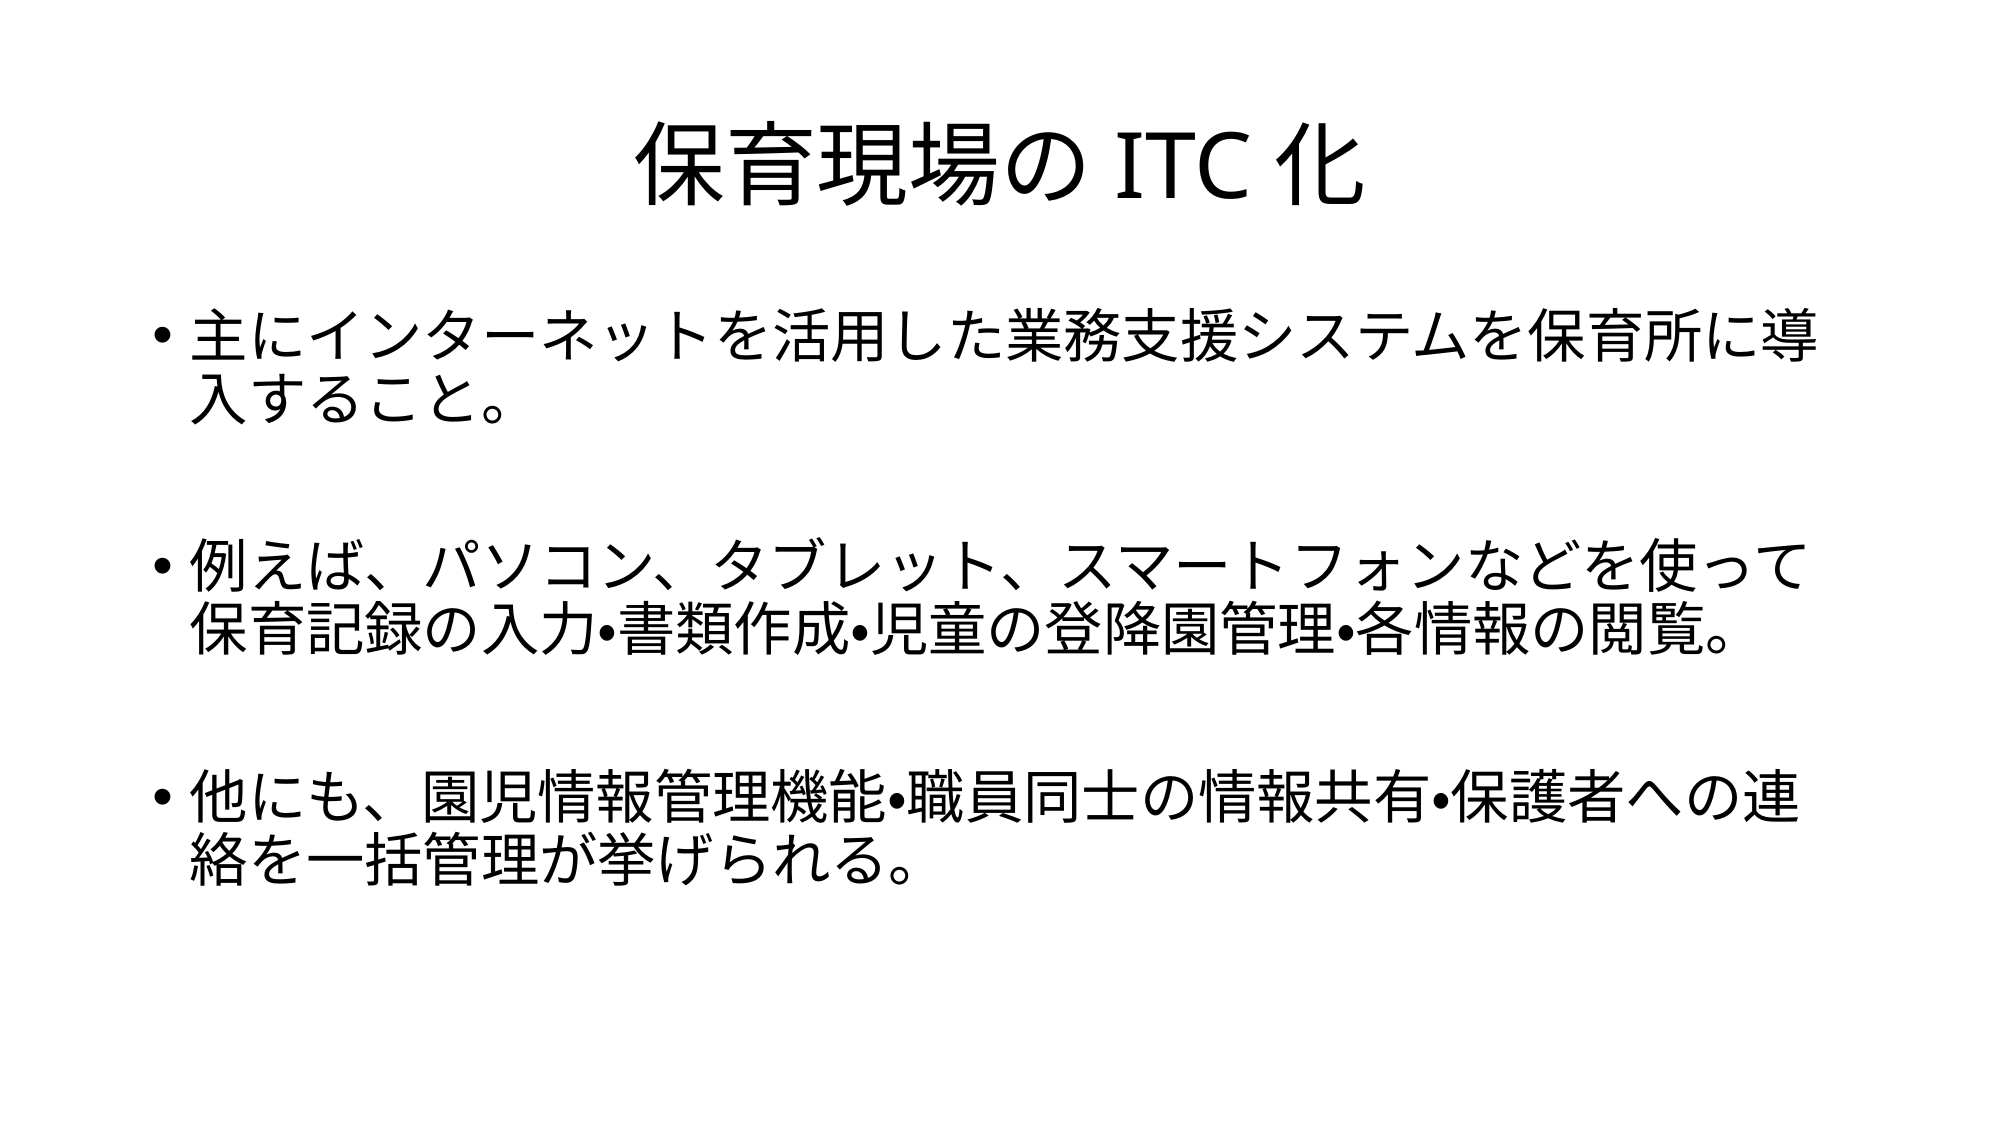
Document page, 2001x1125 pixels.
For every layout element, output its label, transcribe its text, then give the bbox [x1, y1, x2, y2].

list 主にインターネットを活用した業務支援システムを保育所に導入すること。 例えば、パソコン、タブレット、スマートフォンなどを使って保育記録の入力・書類作成・児童の登降園管理・各情報の閲覧。 他にも、園児情報管理機能・職員同士の情報共有・保護者への連絡を一括管理が挙げられる。 [137, 299, 1863, 1014]
title 保育現場のITC化 [137, 59, 1863, 278]
